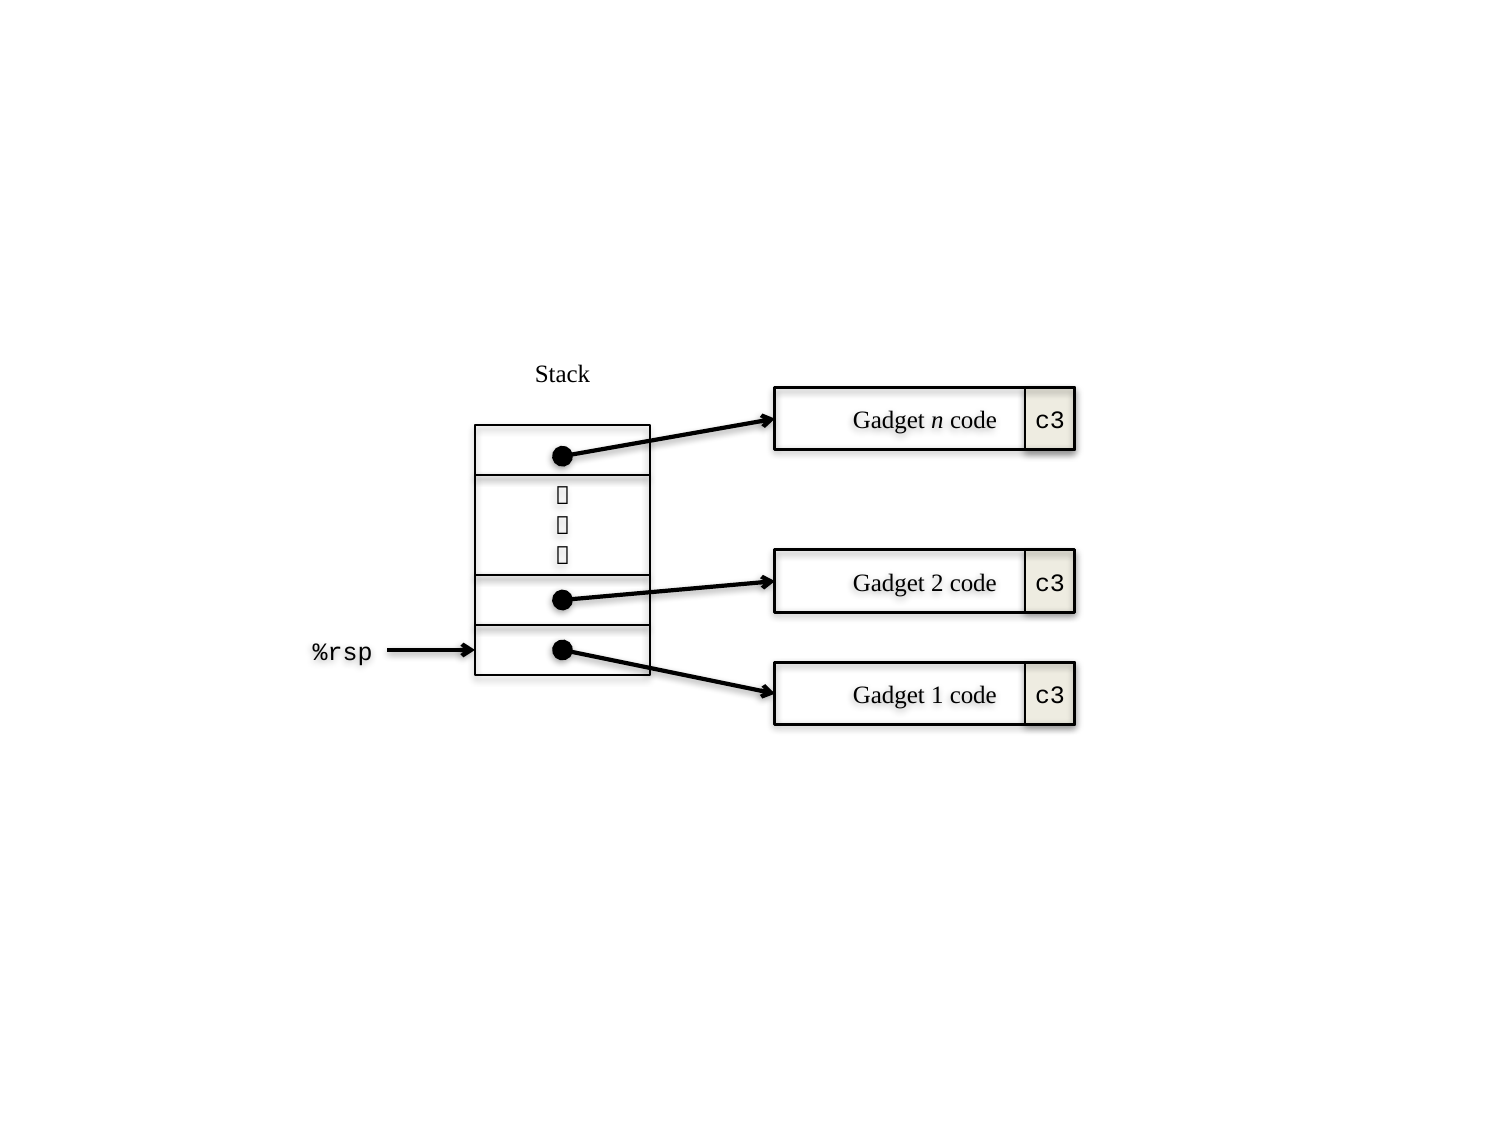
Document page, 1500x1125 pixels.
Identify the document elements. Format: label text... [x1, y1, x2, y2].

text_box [562, 418, 776, 457]
text_box [474, 424, 651, 476]
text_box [774, 662, 1076, 726]
text_box %rsp [212, 624, 388, 676]
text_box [774, 387, 1076, 451]
text_box Stack [474, 350, 650, 395]
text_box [774, 549, 1076, 613]
text_box [474, 633, 651, 676]
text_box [562, 580, 776, 601]
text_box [562, 649, 776, 694]
text_box    [474, 483, 651, 576]
text_box [474, 584, 651, 626]
